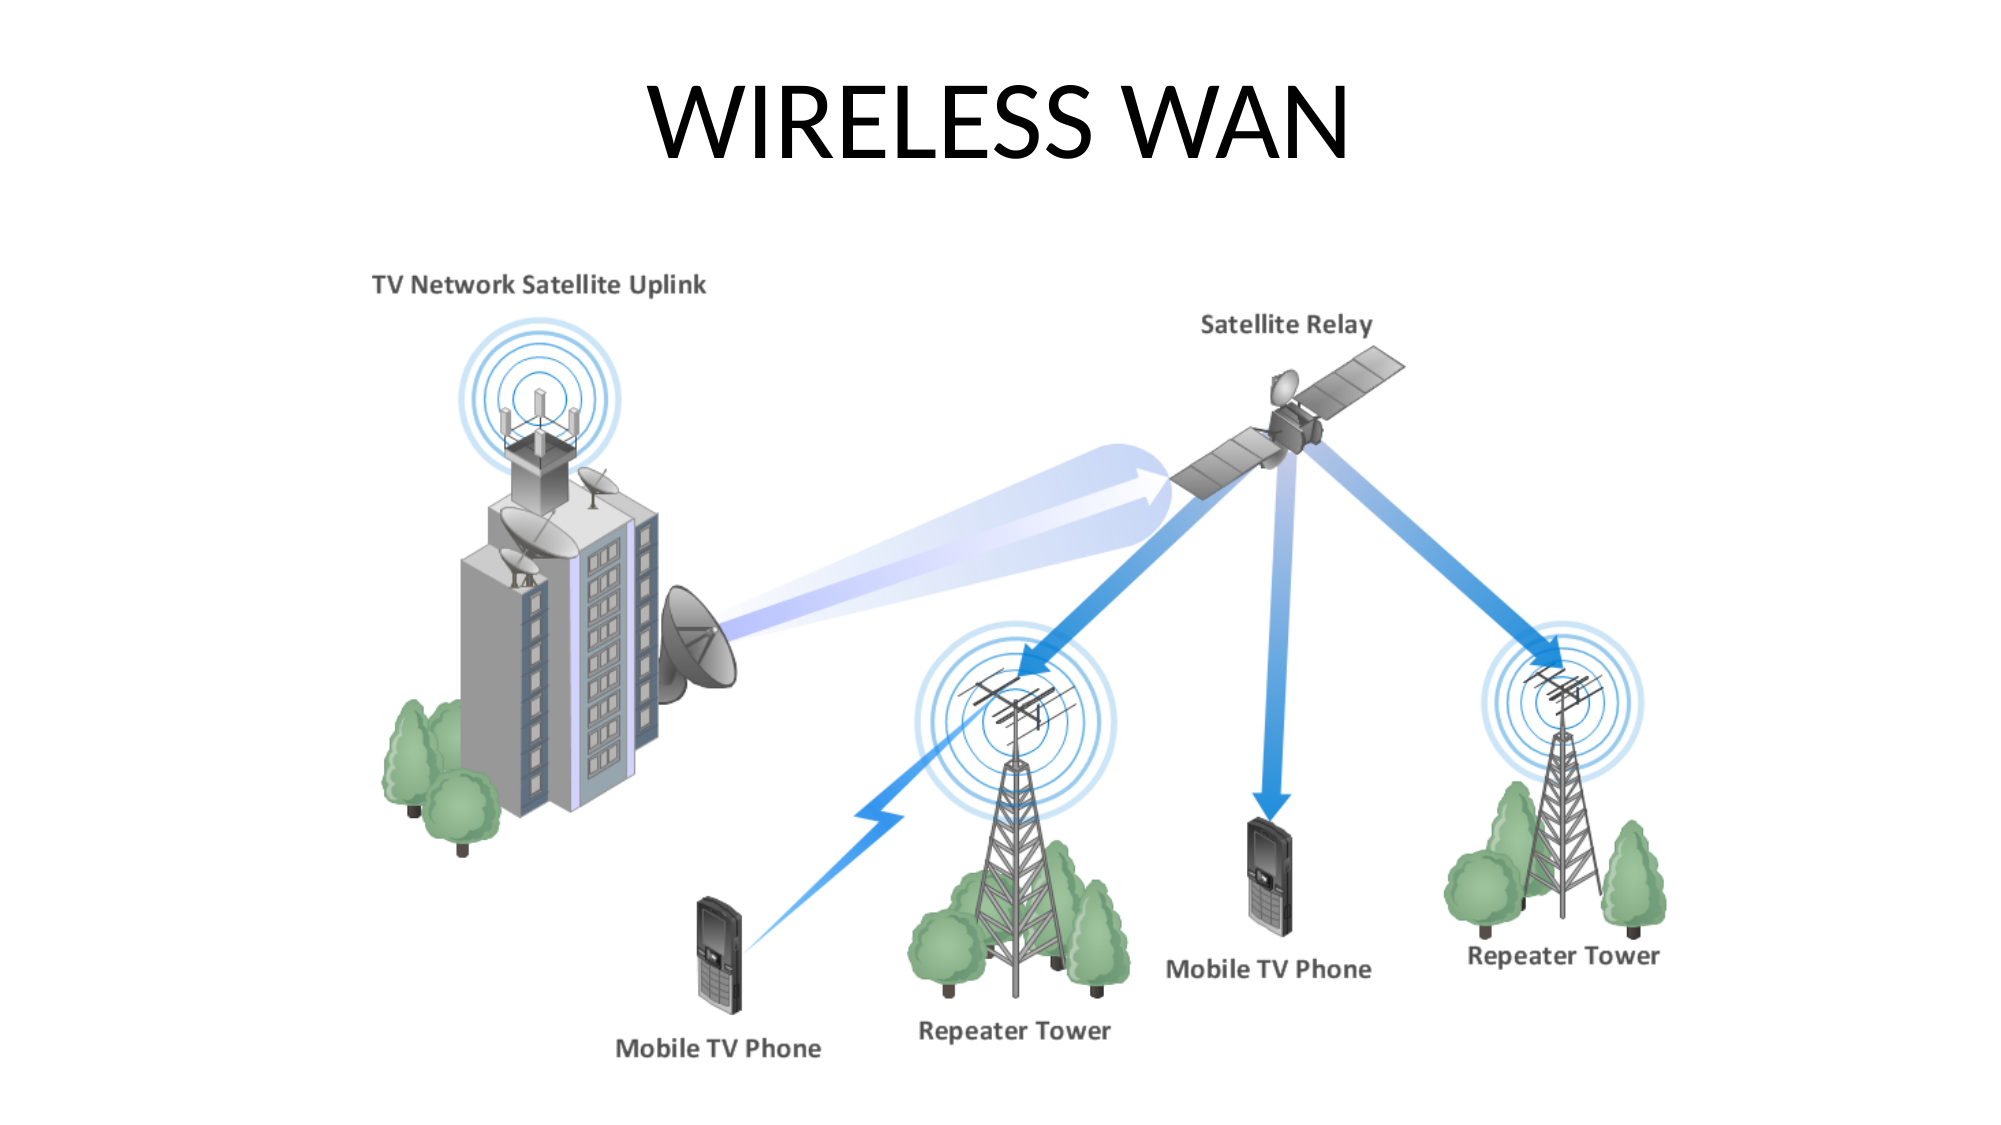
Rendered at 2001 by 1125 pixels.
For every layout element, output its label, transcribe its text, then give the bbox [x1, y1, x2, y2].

picture [372, 265, 1668, 1067]
text_box WIRELESS WAN [631, 38, 1369, 189]
